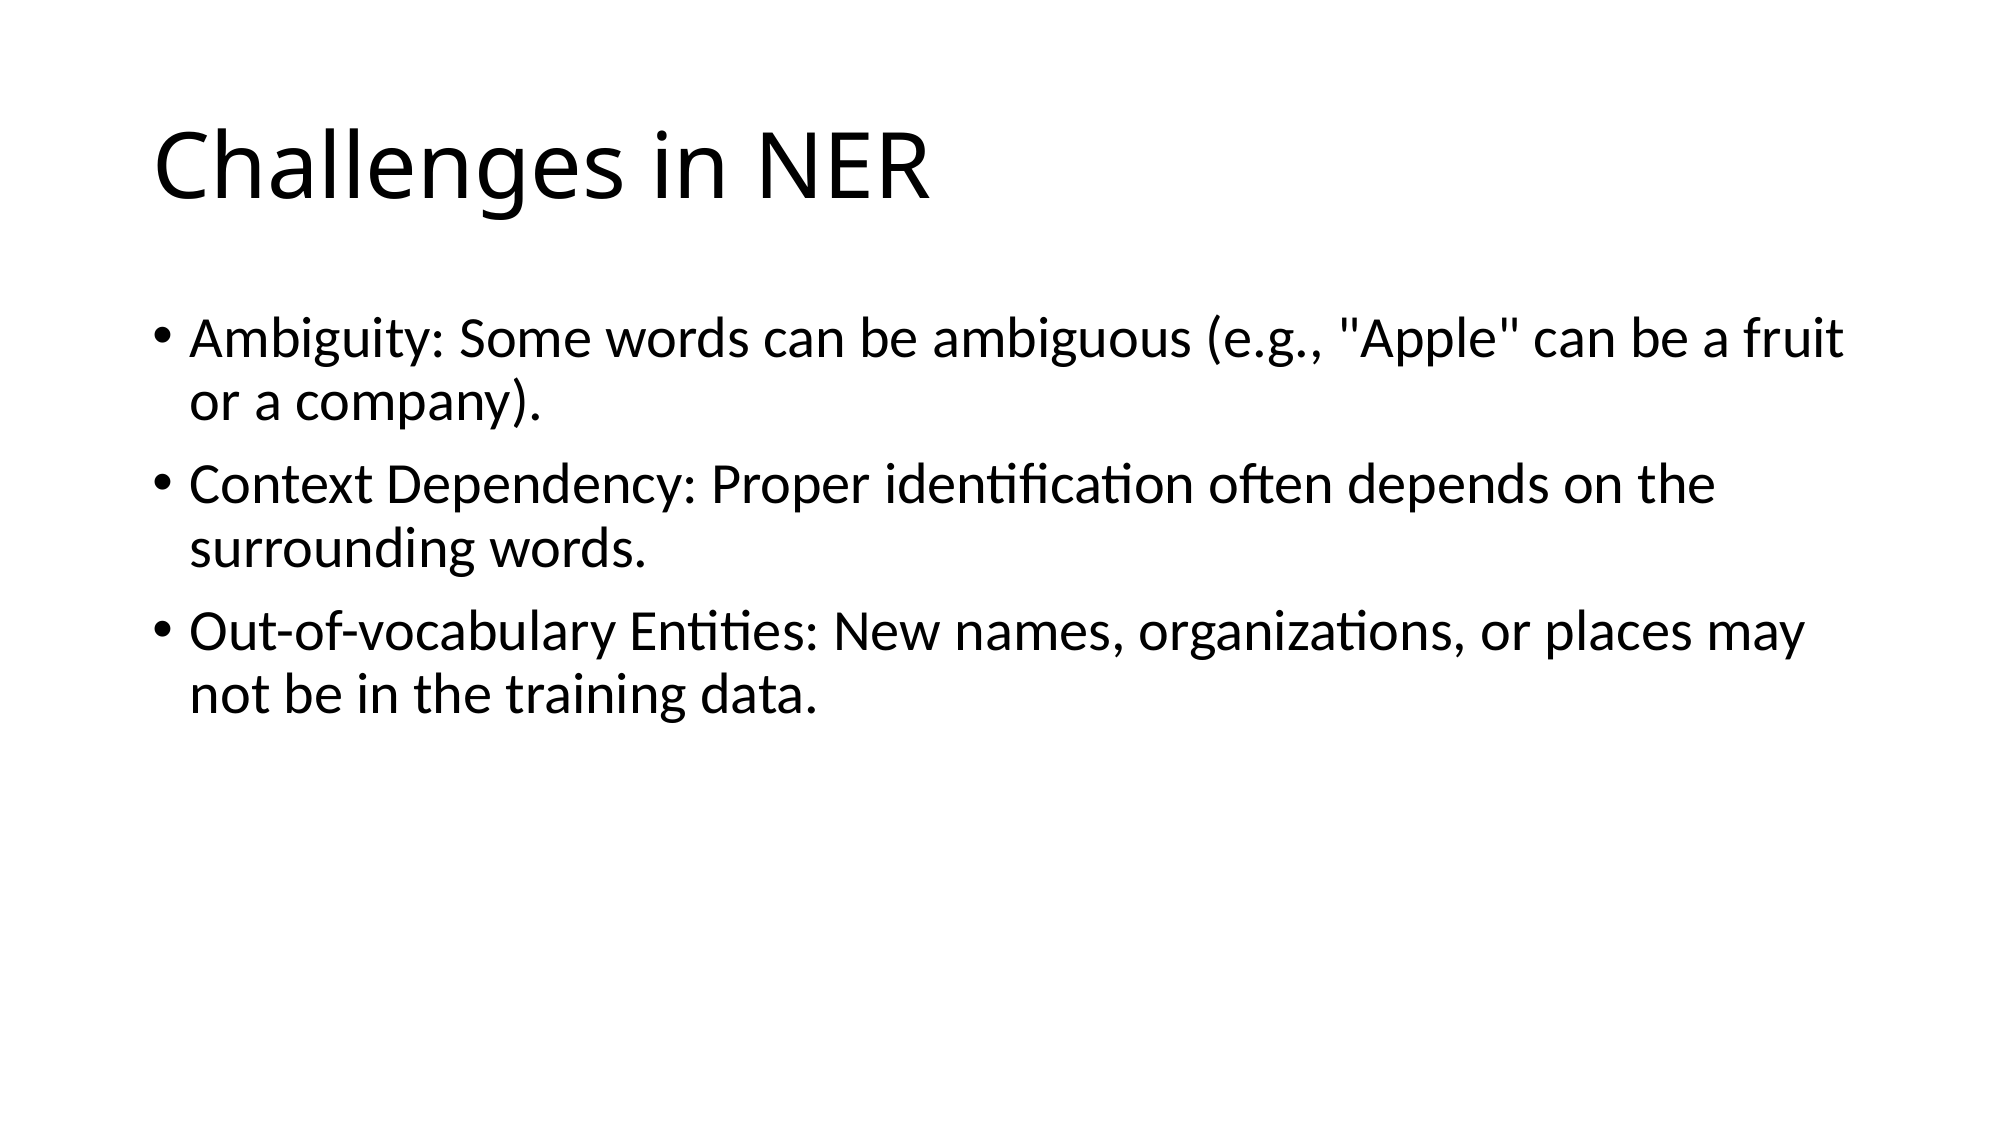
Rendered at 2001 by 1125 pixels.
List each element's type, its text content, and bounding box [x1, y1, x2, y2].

title Challenges in NER [137, 59, 1863, 278]
list Ambiguity: Some words can be ambiguous (e.g., "Apple" can be a fruit or a company). Context Dependency: Proper identification often depends on the surrounding words. Out-of-vocabulary Entities: New names, organizations, or places may not be in the training data. [137, 299, 1863, 1014]
